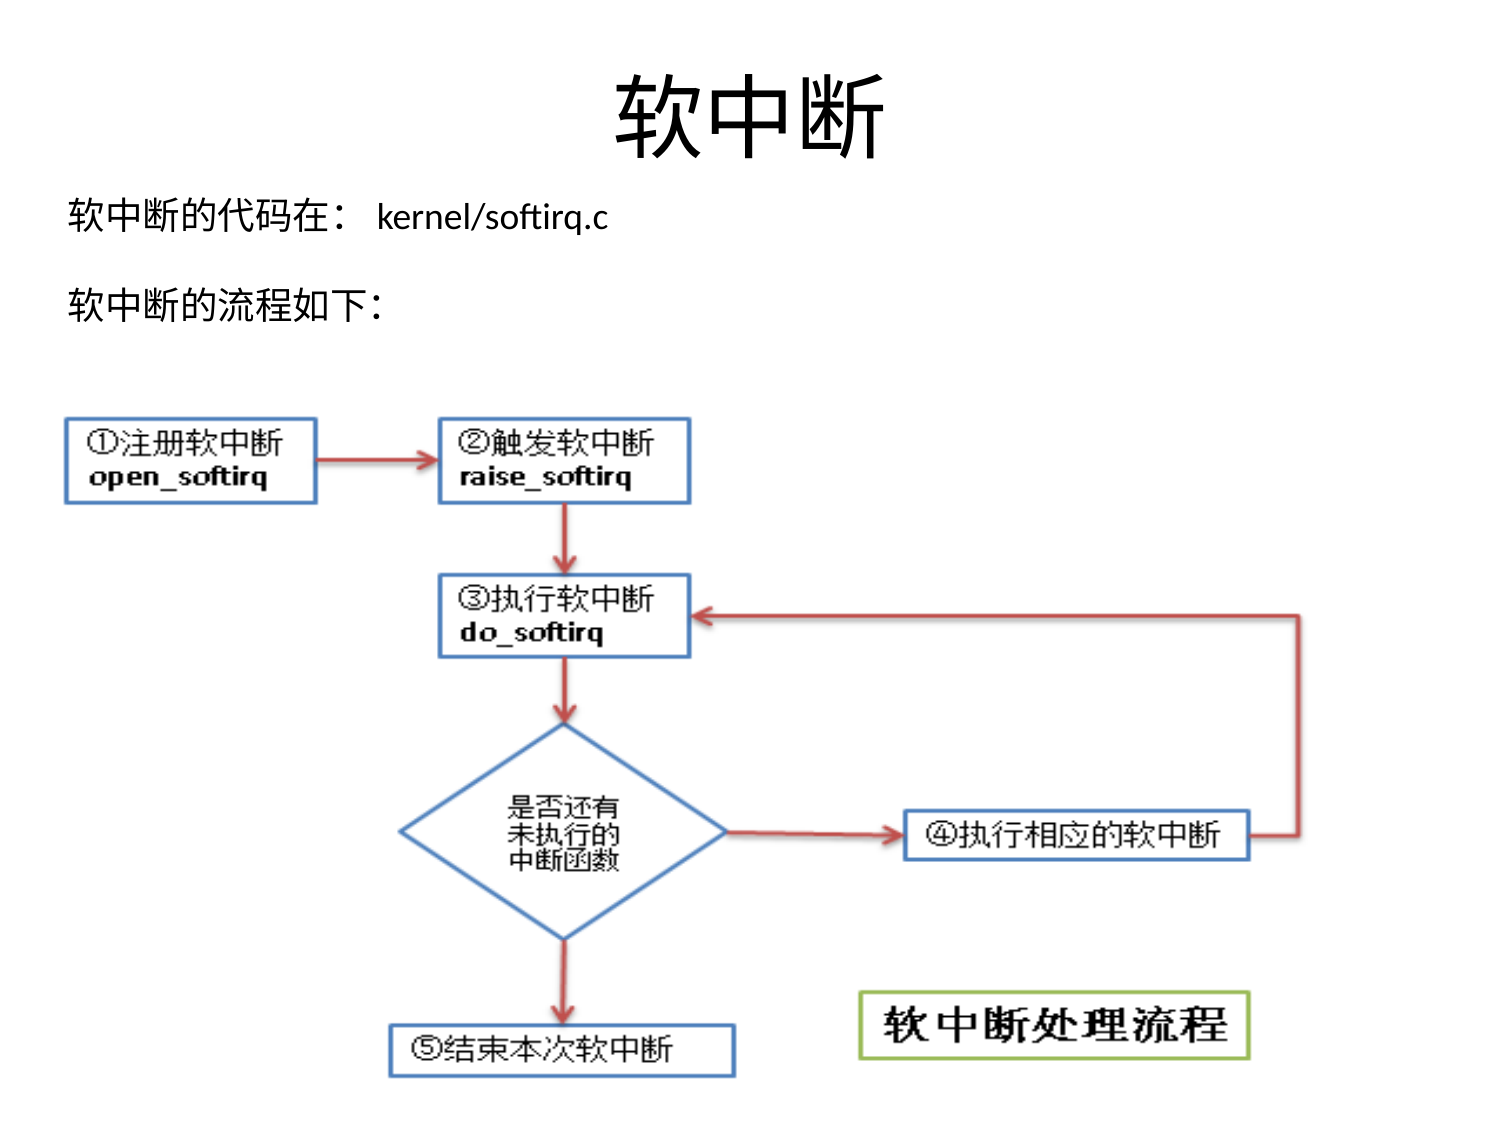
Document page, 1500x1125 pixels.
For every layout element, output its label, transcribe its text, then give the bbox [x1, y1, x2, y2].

picture [52, 396, 1329, 1095]
text_box 软中断的代码在：kernel/softirq.c 软中断的流程如下： [53, 184, 845, 335]
title 软中断 [75, 45, 1425, 185]
